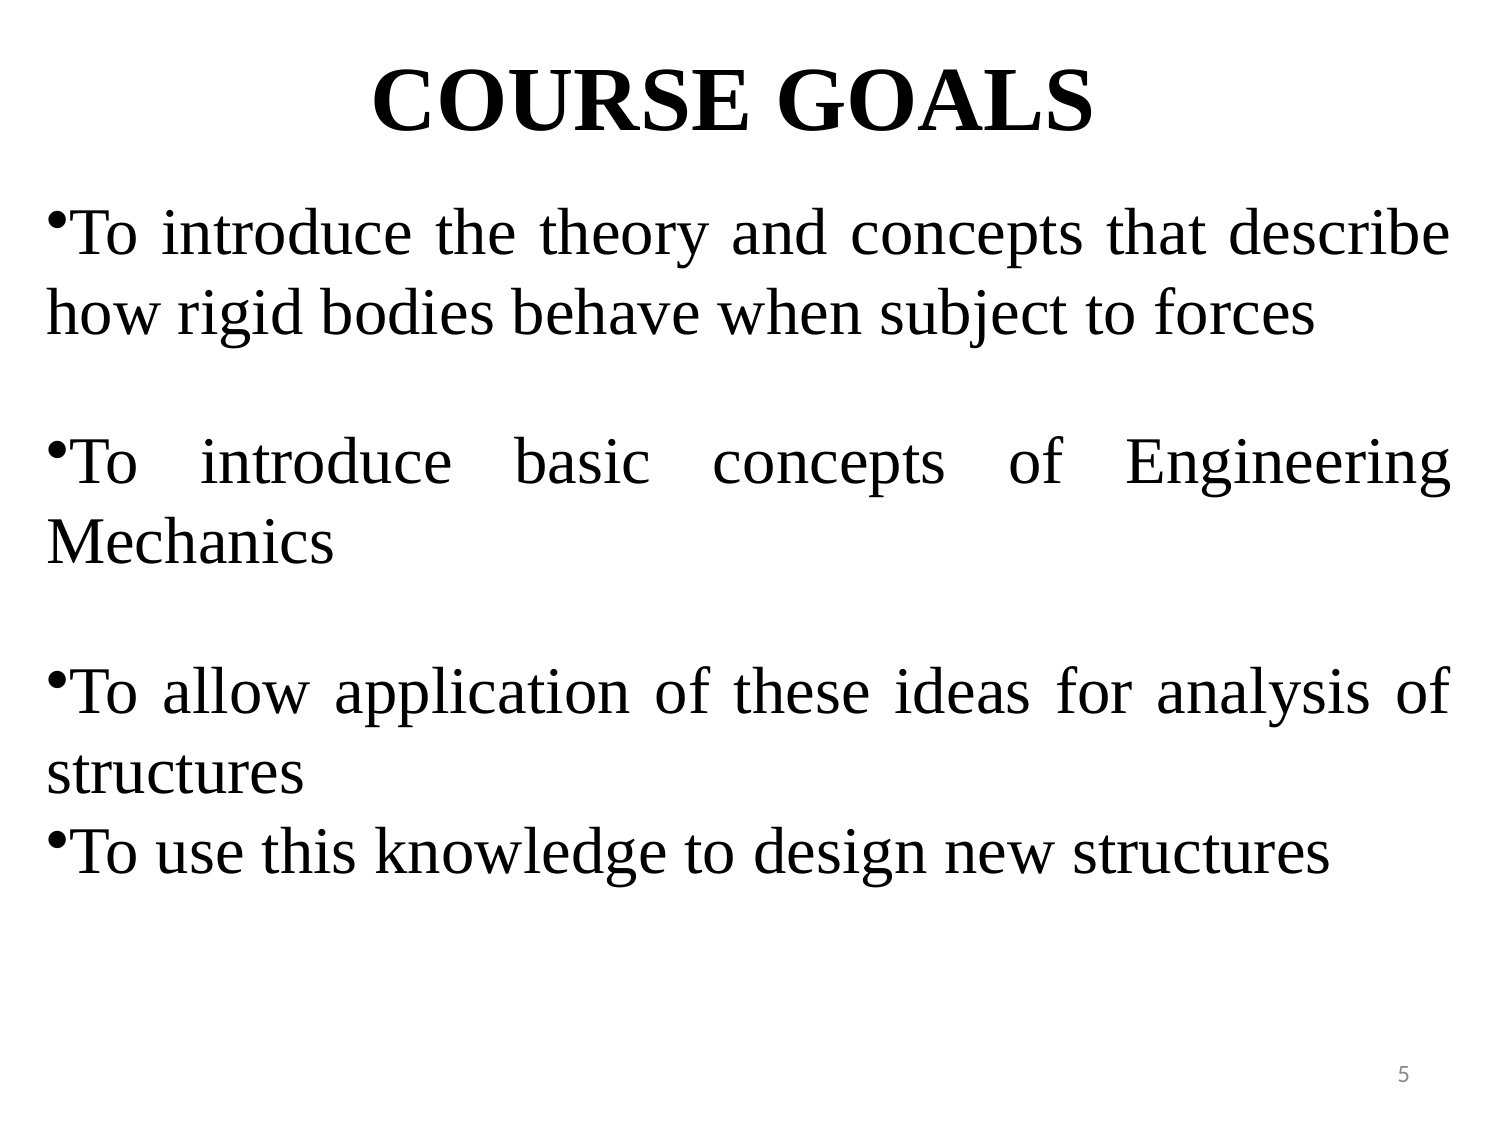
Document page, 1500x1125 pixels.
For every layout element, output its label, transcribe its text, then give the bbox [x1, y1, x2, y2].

slide_number 5 [1074, 1042, 1425, 1103]
title COURSE GOALS [58, 0, 1409, 130]
text_box To introduce the theory and concepts that describe how rigid bodies behave when subject to forces To introduce basic concepts of Engineering Mechanics To allow application of these ideas for analysis of structures To use this knowledge to design new structures [31, 130, 1469, 945]
